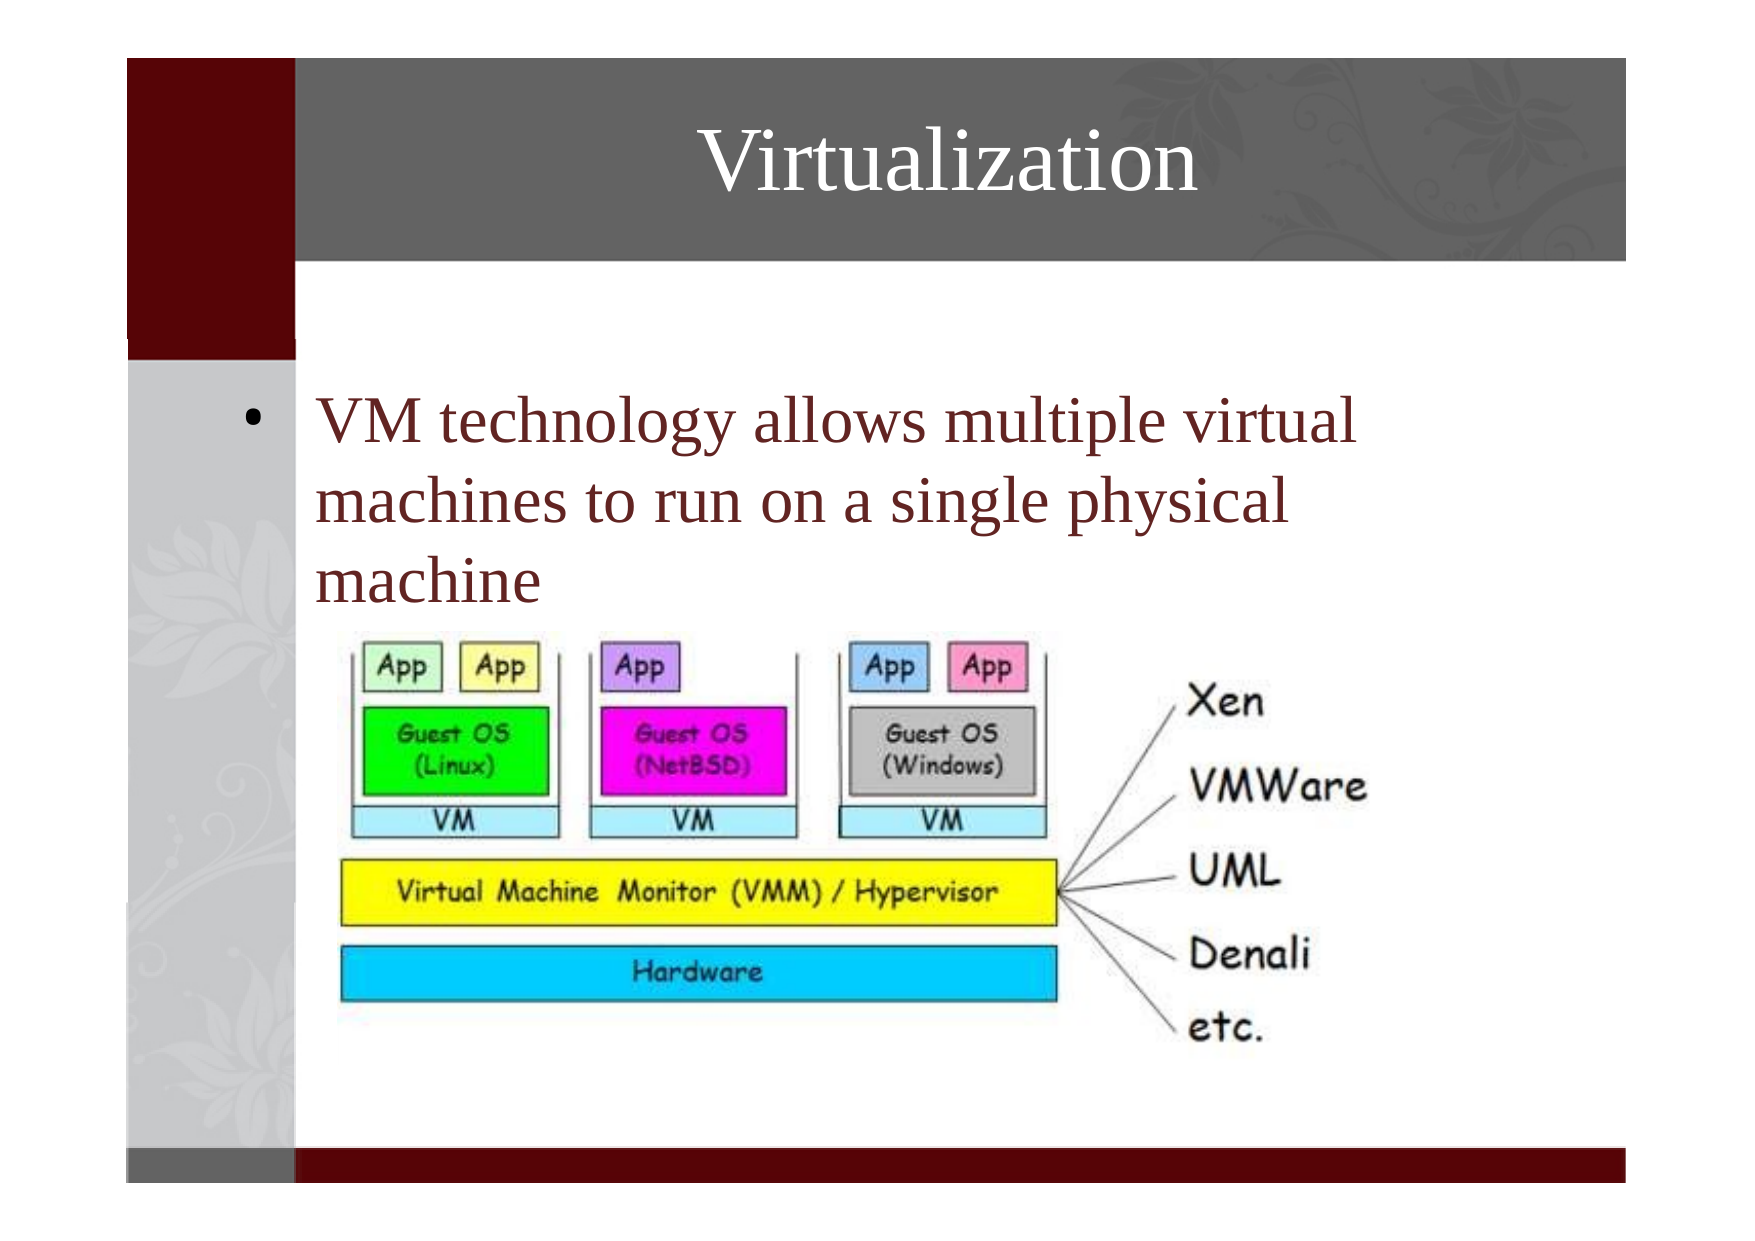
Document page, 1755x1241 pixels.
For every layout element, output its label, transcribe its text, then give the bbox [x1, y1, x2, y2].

text_box VM technology allows multiple virtual machines to run on a single physical machine [238, 373, 1533, 616]
picture [126, 57, 1626, 1183]
title Virtualization [546, 96, 1209, 307]
